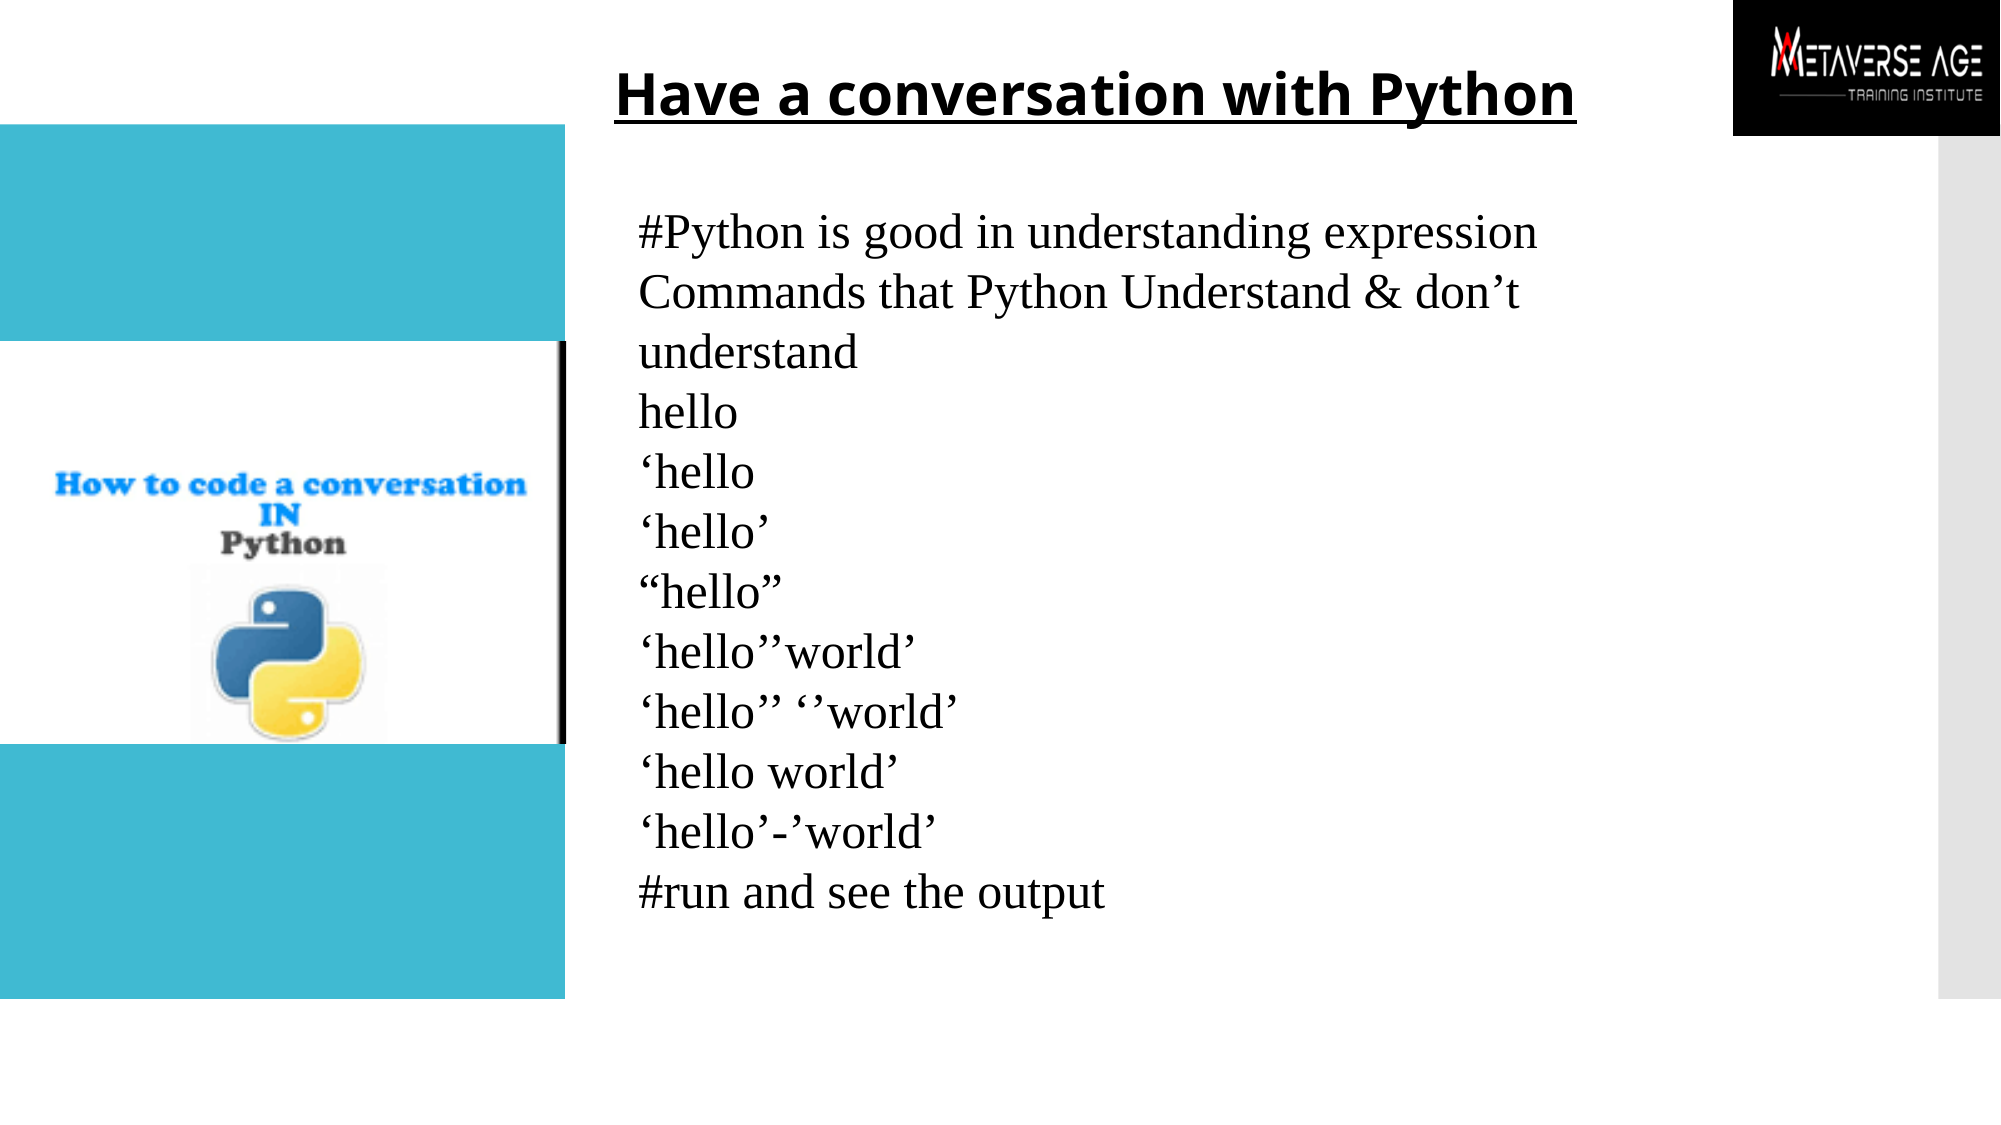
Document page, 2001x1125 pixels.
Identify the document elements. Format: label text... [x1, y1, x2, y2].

picture [1733, 0, 2000, 136]
picture [0, 341, 567, 745]
text_box #Python is good in understanding expression Commands that Python Understand & don’t understand hello ‘hello ‘hello’ “hello” ‘hello’’world’ ‘hello’’ ‘’world’ ‘hello world’ ‘hello’-’world’ #run and see the output [623, 191, 1624, 927]
text_box Have a conversation with Python [599, 49, 1600, 135]
